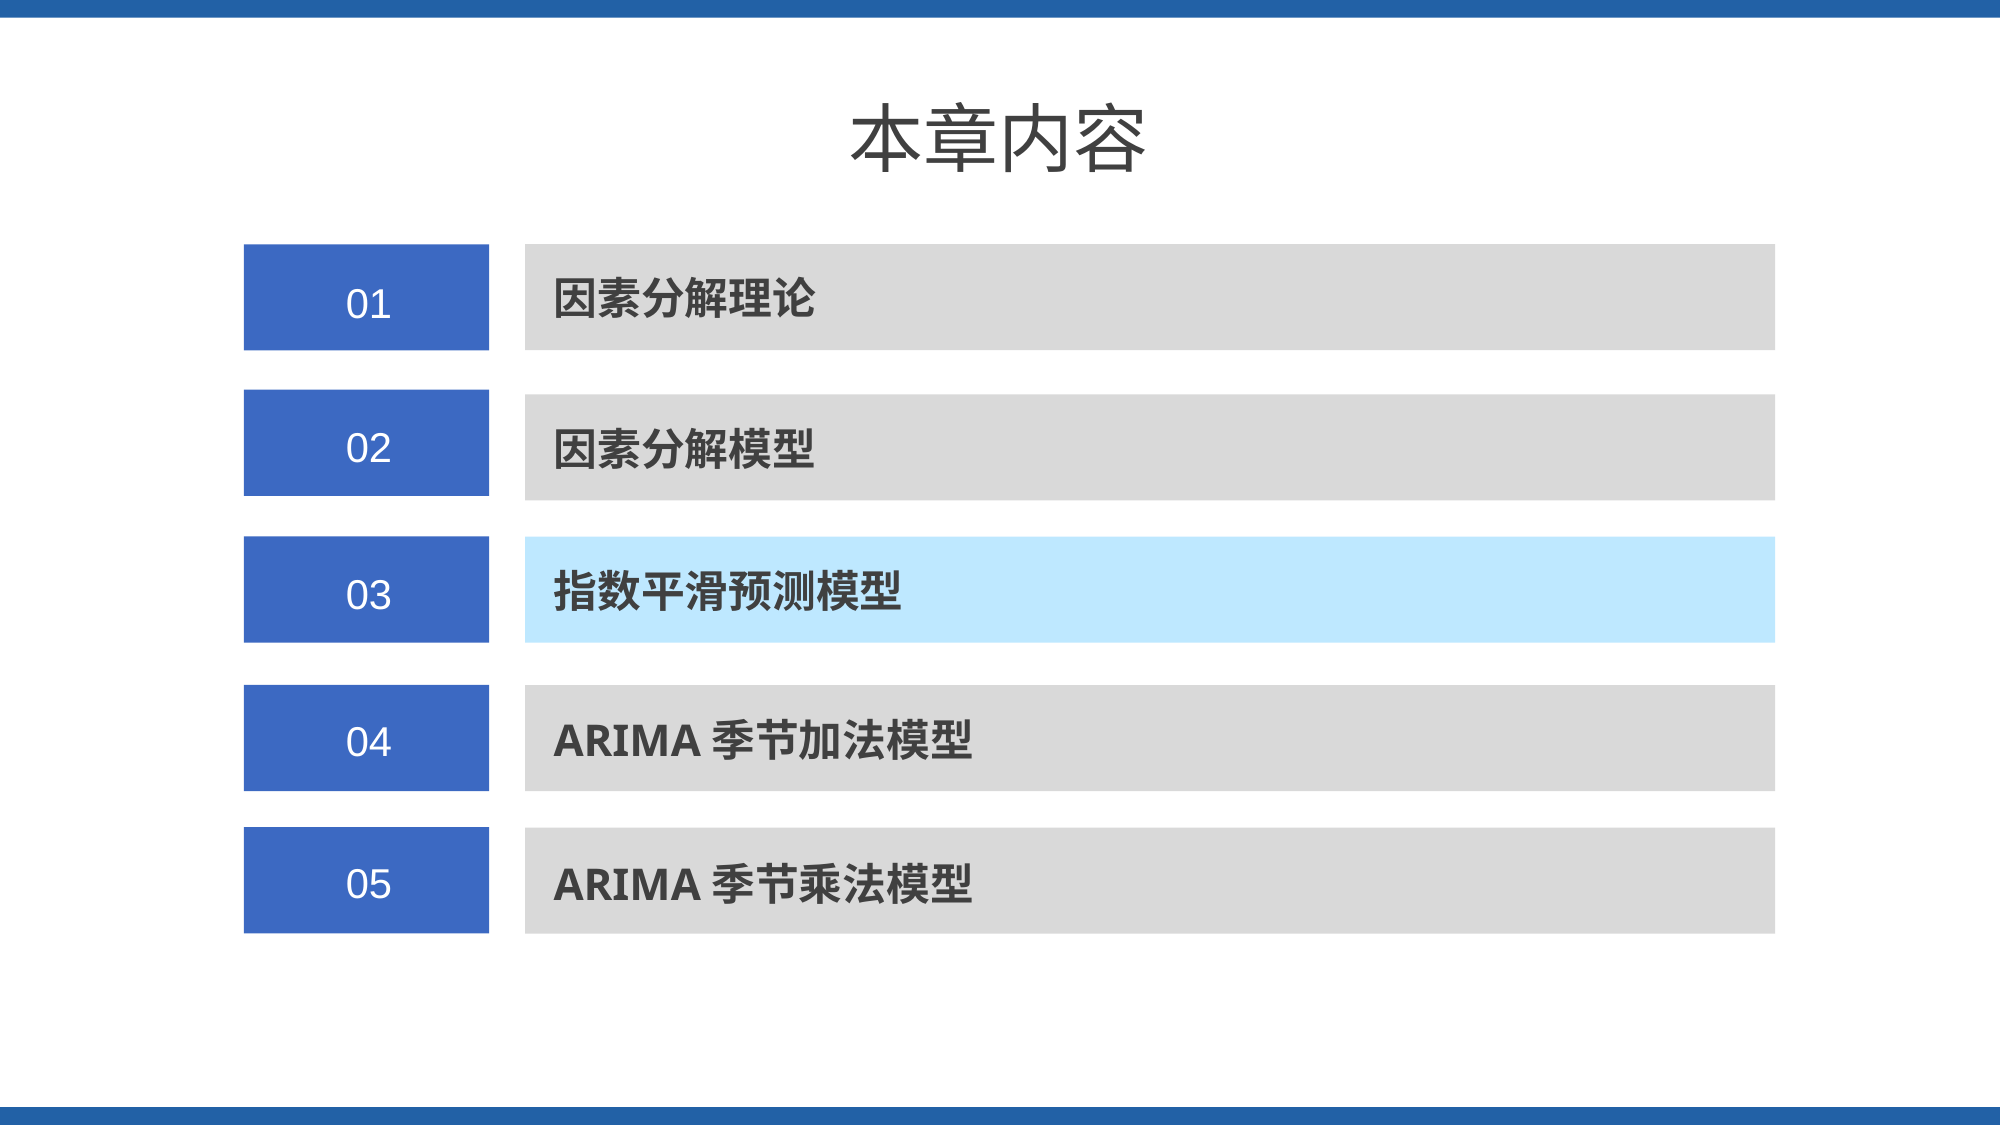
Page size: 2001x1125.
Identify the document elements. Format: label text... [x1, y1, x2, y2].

text_box [524, 827, 1776, 935]
text_box [243, 535, 490, 644]
text_box [243, 243, 490, 351]
text_box 04 [331, 706, 409, 773]
text_box [524, 684, 1776, 792]
text_box ARIMA季节加法模型 [538, 710, 1387, 767]
text_box [243, 389, 490, 497]
text_box 本章内容 [833, 83, 1167, 190]
text_box [524, 243, 1776, 351]
text_box 指数平滑预测模型 [538, 562, 1387, 618]
text_box ARIMA季节乘法模型 [538, 849, 1071, 917]
text_box 02 [331, 413, 409, 479]
text_box 01 [331, 269, 409, 335]
text_box 因素分解理论 [538, 269, 1387, 325]
text_box 03 [331, 560, 409, 626]
text_box [243, 826, 490, 934]
text_box 05 [331, 849, 409, 915]
text_box [524, 536, 1776, 644]
text_box [524, 393, 1776, 501]
text_box 因素分解模型 [538, 419, 1387, 476]
text_box [243, 684, 490, 792]
